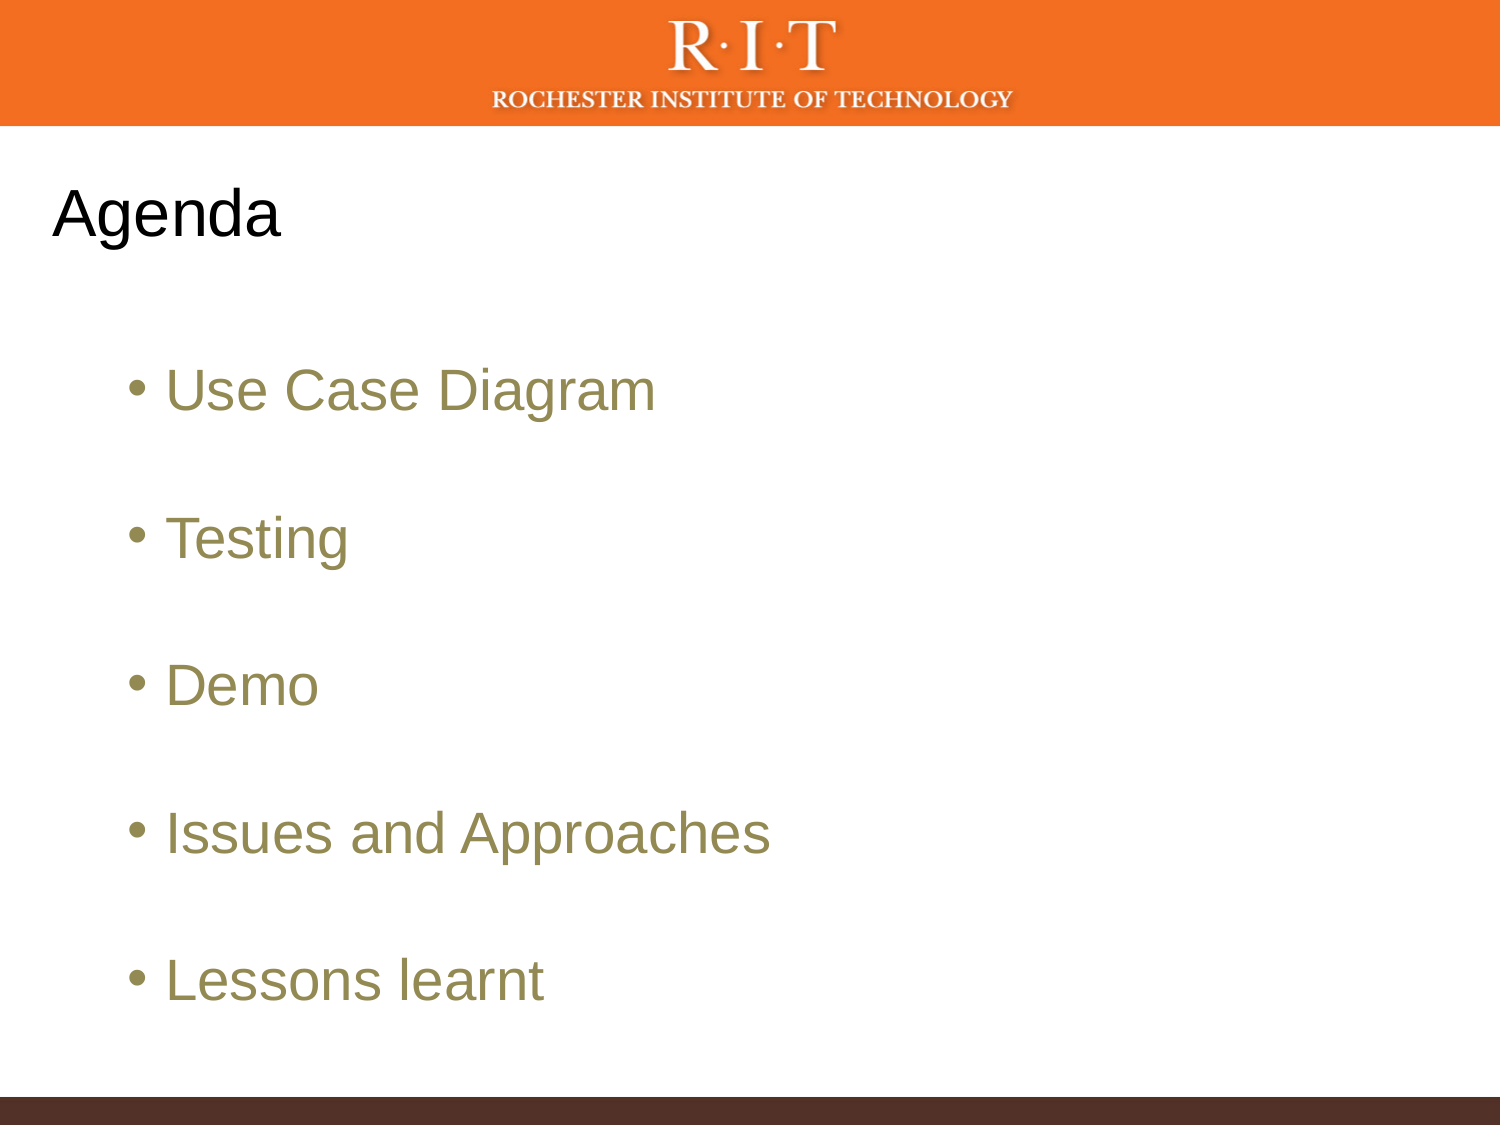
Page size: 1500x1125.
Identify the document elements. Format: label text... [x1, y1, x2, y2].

title Agenda [37, 162, 1500, 300]
list Use Case Diagram Testing Demo Issues and Approaches Lessons learnt [75, 275, 1425, 1063]
picture [0, 0, 1500, 1125]
